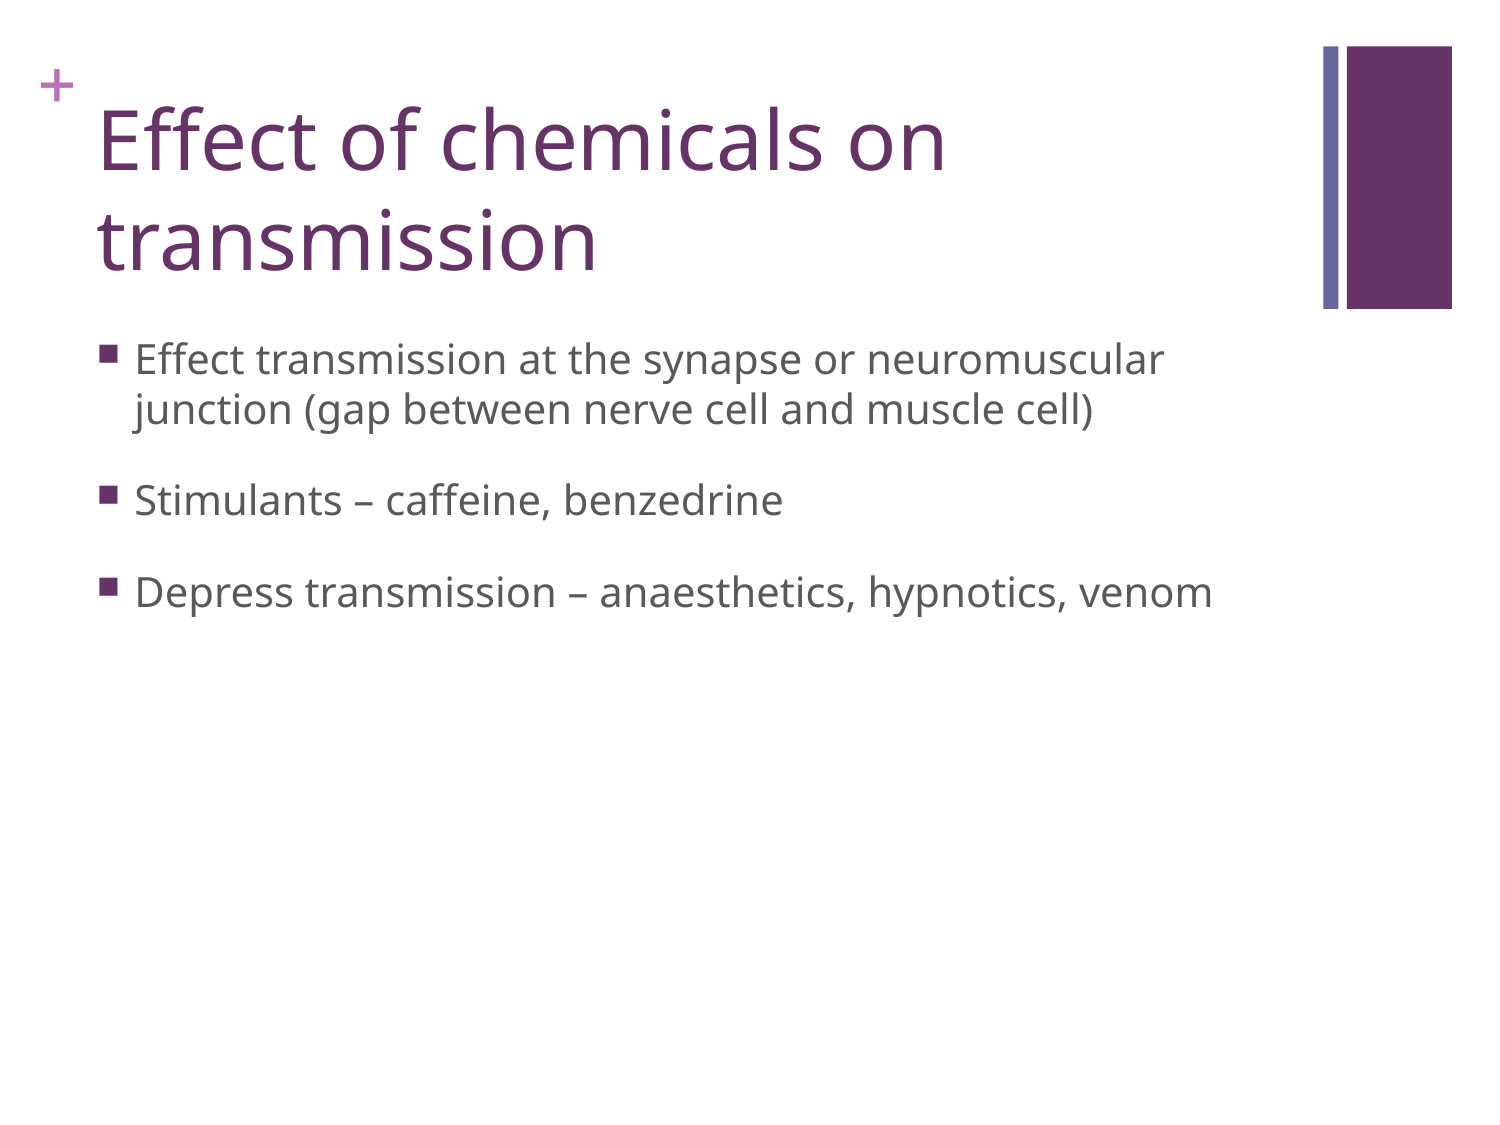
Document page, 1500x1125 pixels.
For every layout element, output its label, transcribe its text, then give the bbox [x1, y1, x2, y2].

title Effect of chemicals on transmission [81, 79, 1322, 263]
list Effect transmission at the synapse or neuromuscular junction (gap between nerve cell and muscle cell) Stimulants – caffeine, benzedrine Depress transmission – anaesthetics, hypnotics, venom [81, 324, 1322, 1005]
